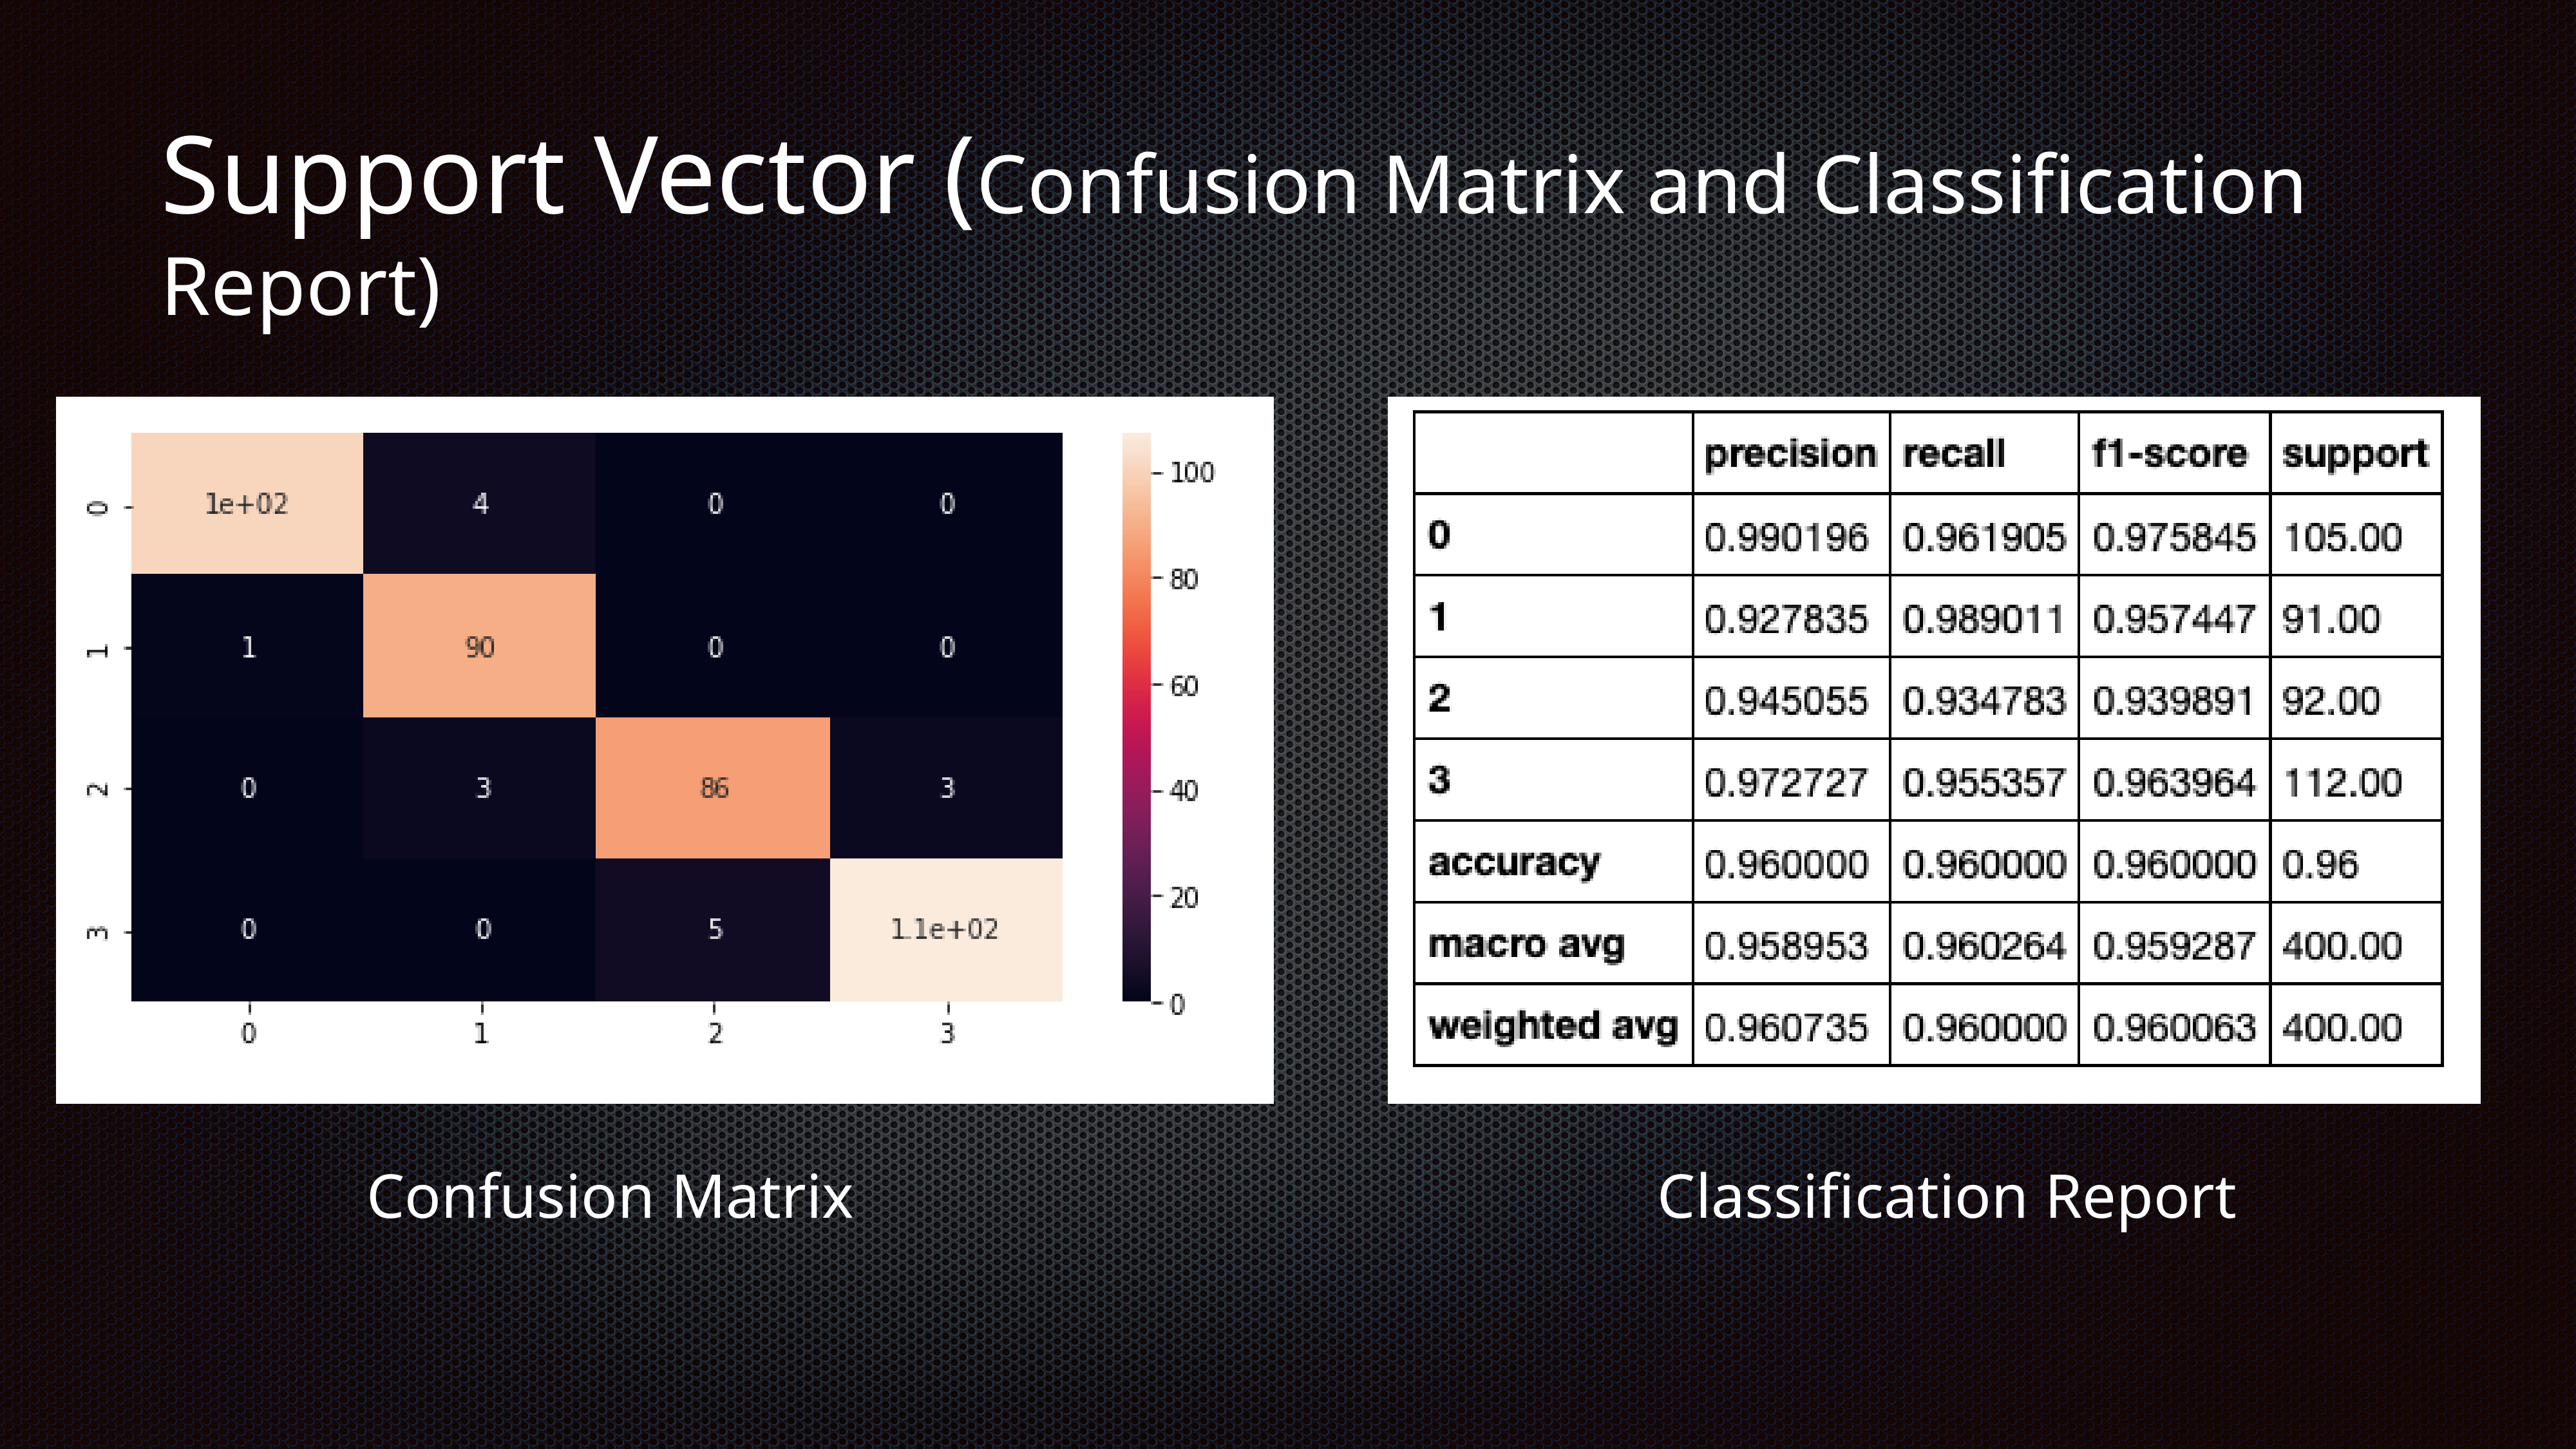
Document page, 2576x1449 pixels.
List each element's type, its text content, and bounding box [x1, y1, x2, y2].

text_box Classification Report [1652, 1152, 2243, 1236]
picture [0, 0, 2576, 1449]
title Support Vector (Confusion Matrix and Classification Report) [155, 37, 2421, 401]
text_box Confusion Matrix [361, 1152, 860, 1236]
